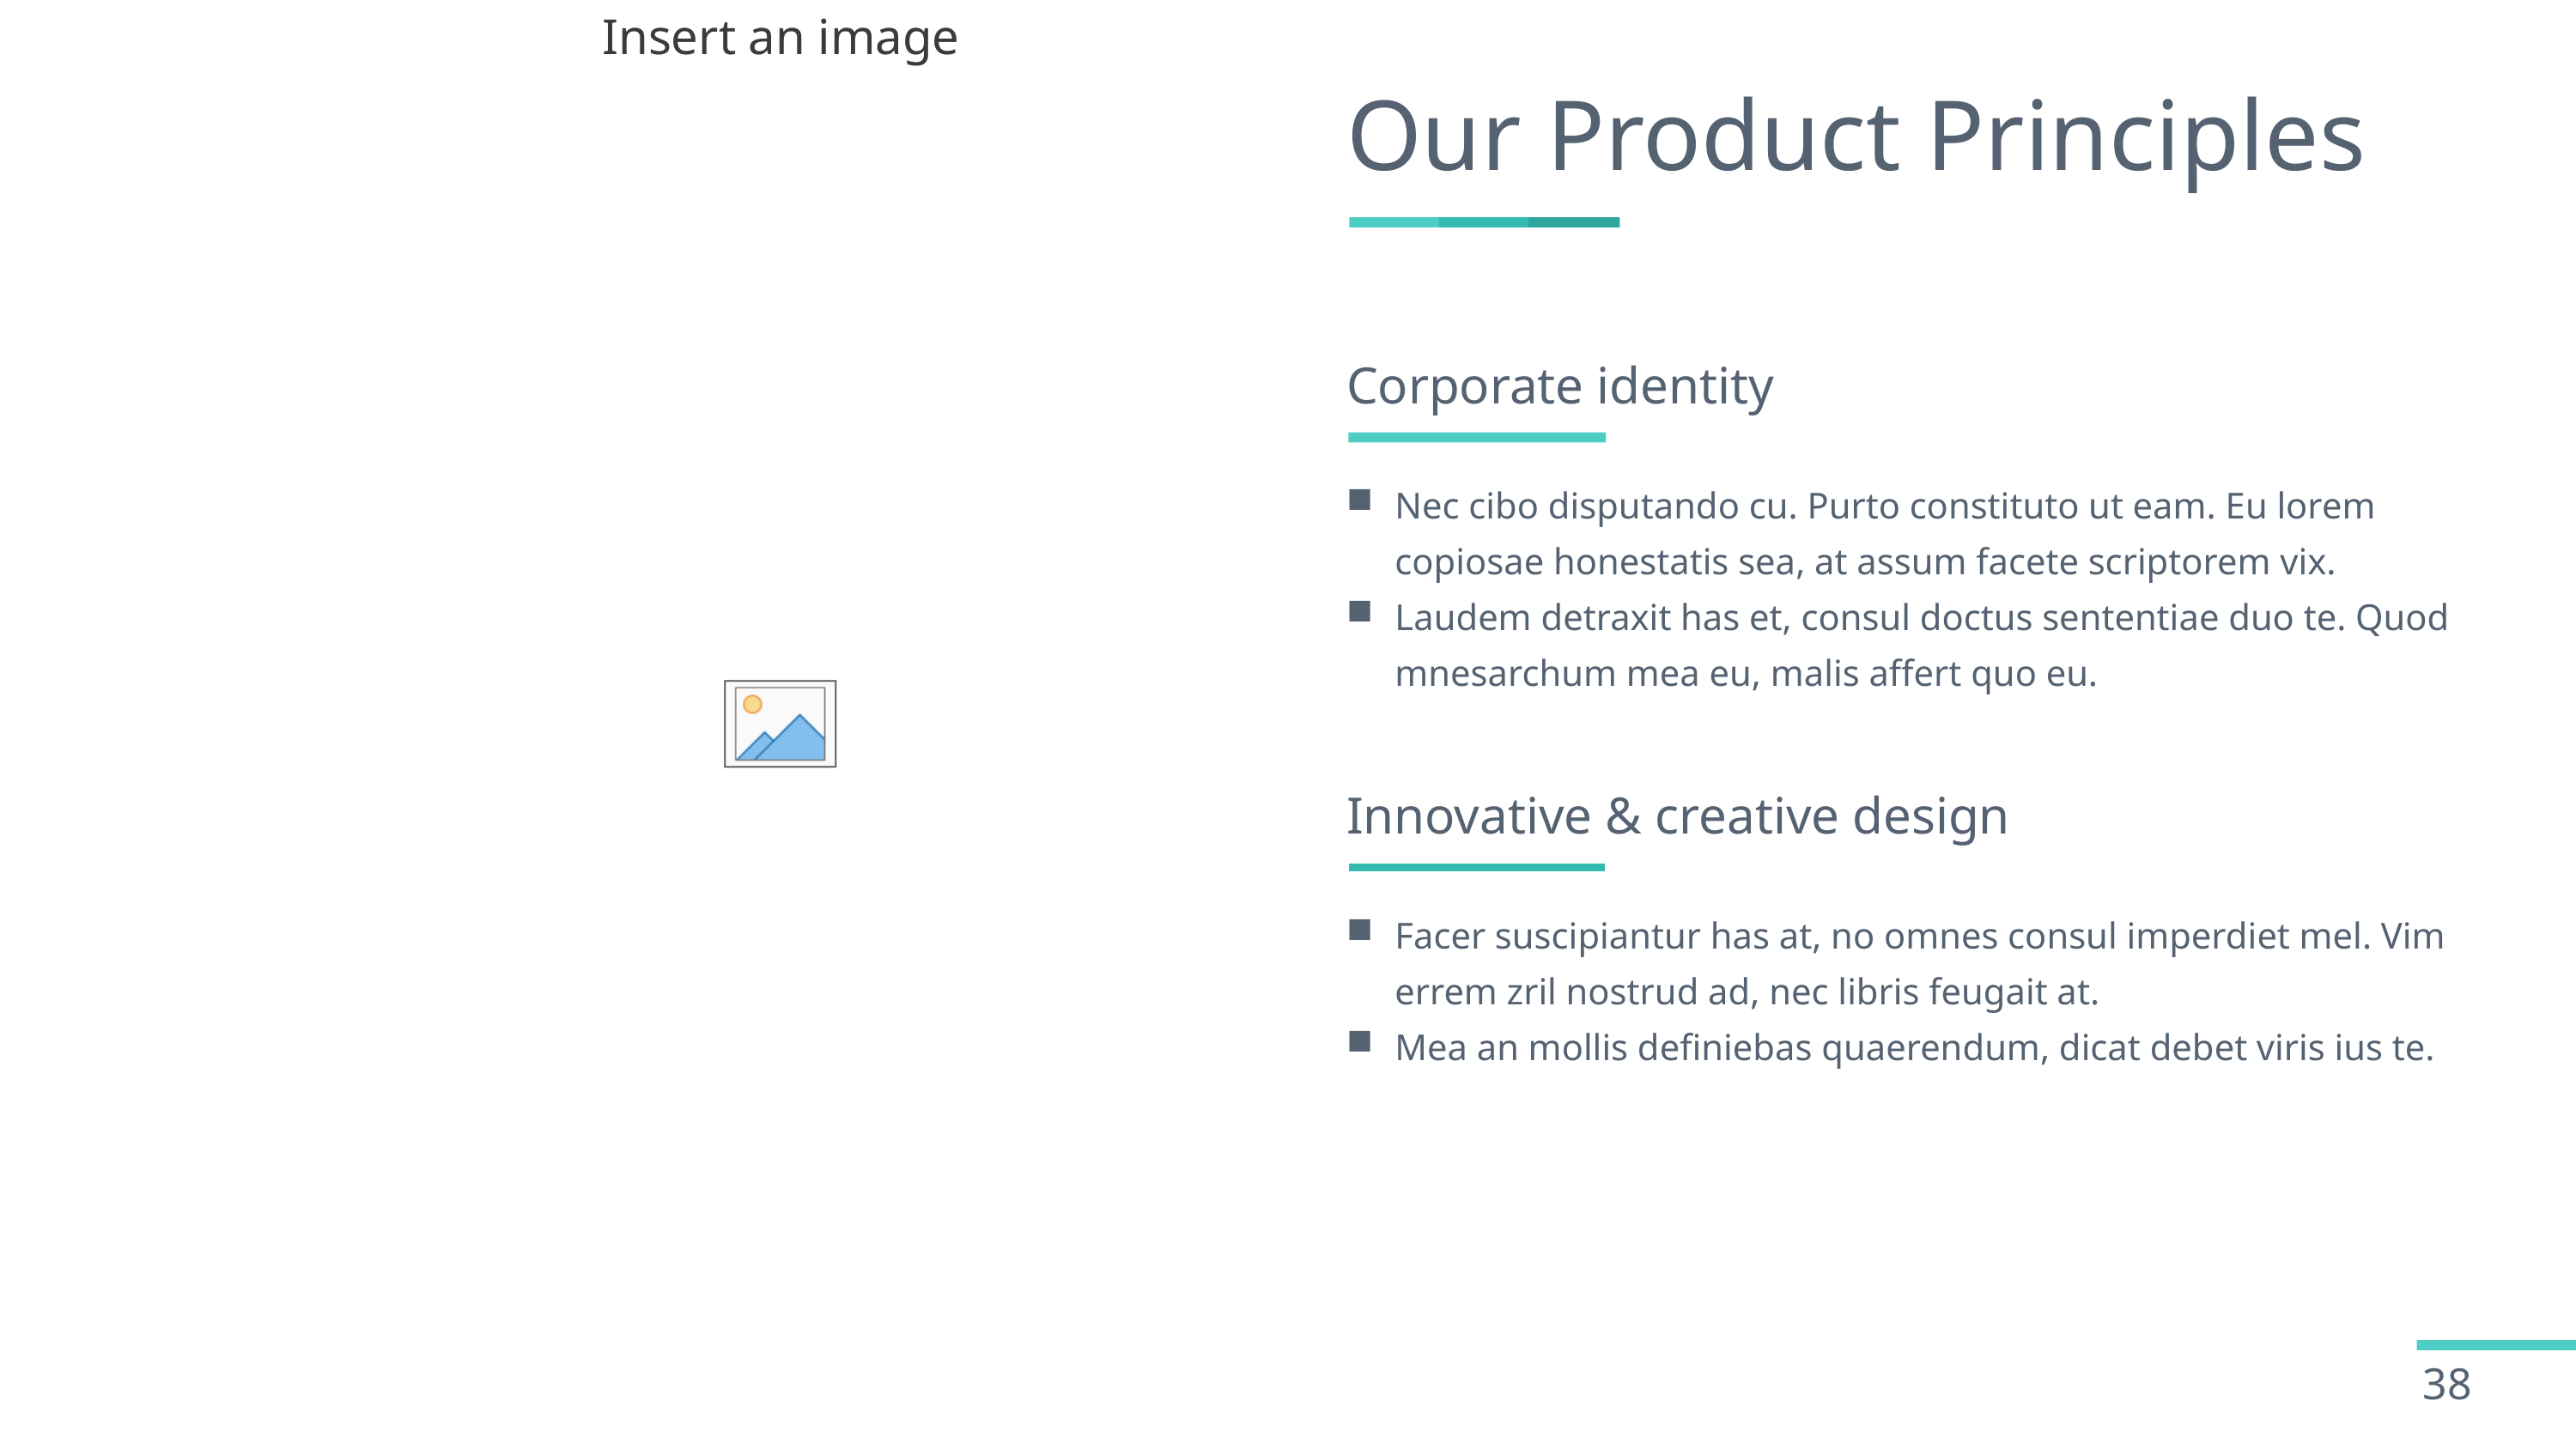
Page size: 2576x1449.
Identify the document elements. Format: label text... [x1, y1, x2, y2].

list Innovative & creative design [1562, 761, 2512, 867]
list Nec cibo disputando cu. Purto constituto ut eam. Eu lorem copiosae honestatis sea, at assum facete scriptorem vix. Laudem detraxit has et, consul doctus sententiae duo te. Quod mnesarchum mea eu, malis affert quo eu. [1562, 464, 2512, 706]
list Facer suscipiantur has at, no omnes consul imperdiet mel. Vim errem zril nostrud ad, nec libris feugait at. Mea an mollis definiebas quaerendum, dicat debet viris ius te. [1562, 894, 2512, 1137]
slide_number 38 [2409, 1351, 2576, 1421]
picture [0, 0, 1562, 1449]
title Our Product Principles [1562, 49, 2512, 230]
list Corporate identity [1562, 331, 2512, 437]
